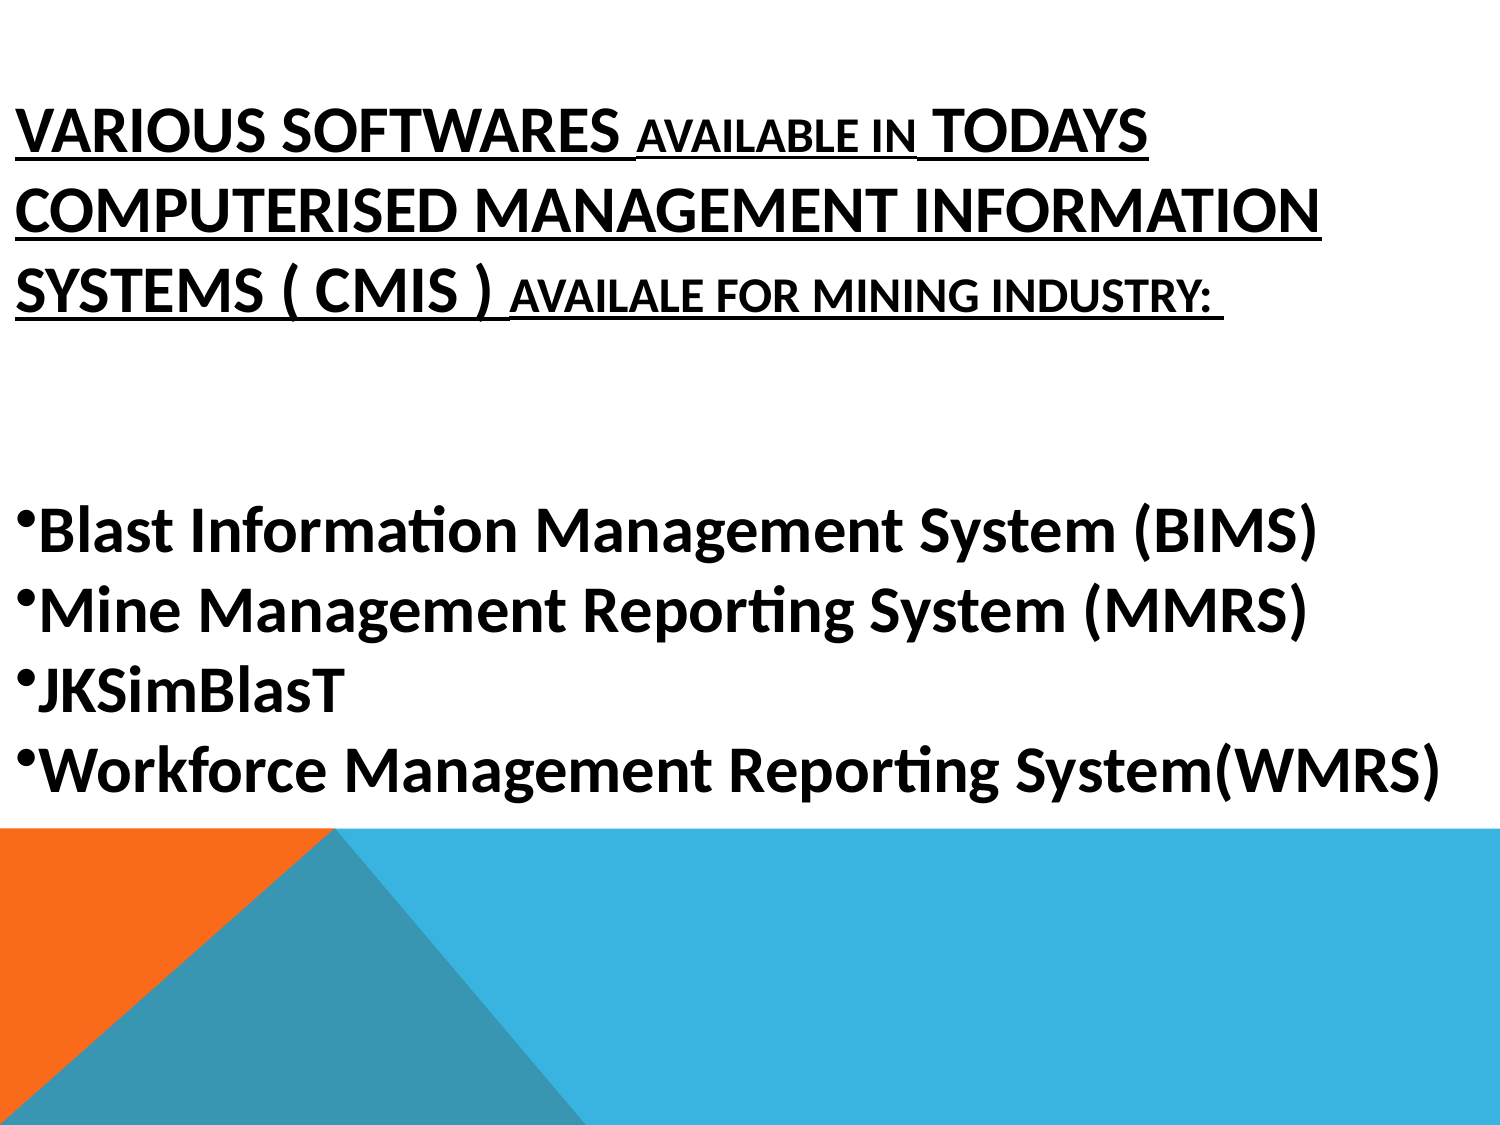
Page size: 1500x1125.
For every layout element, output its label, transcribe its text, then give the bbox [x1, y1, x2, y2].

text_box VARIOUS SOFTWARES AVAILABLE IN TODAYS COMPUTERISED MANAGEMENT INFORMATION SYSTEMS ( CMIS ) AVAILALE FOR MINING INDUSTRY: Blast Information Management System (BIMS) Mine Management Reporting System (MMRS) JKSimBlasT Workforce Management Reporting System(WMRS) [0, 78, 1500, 814]
